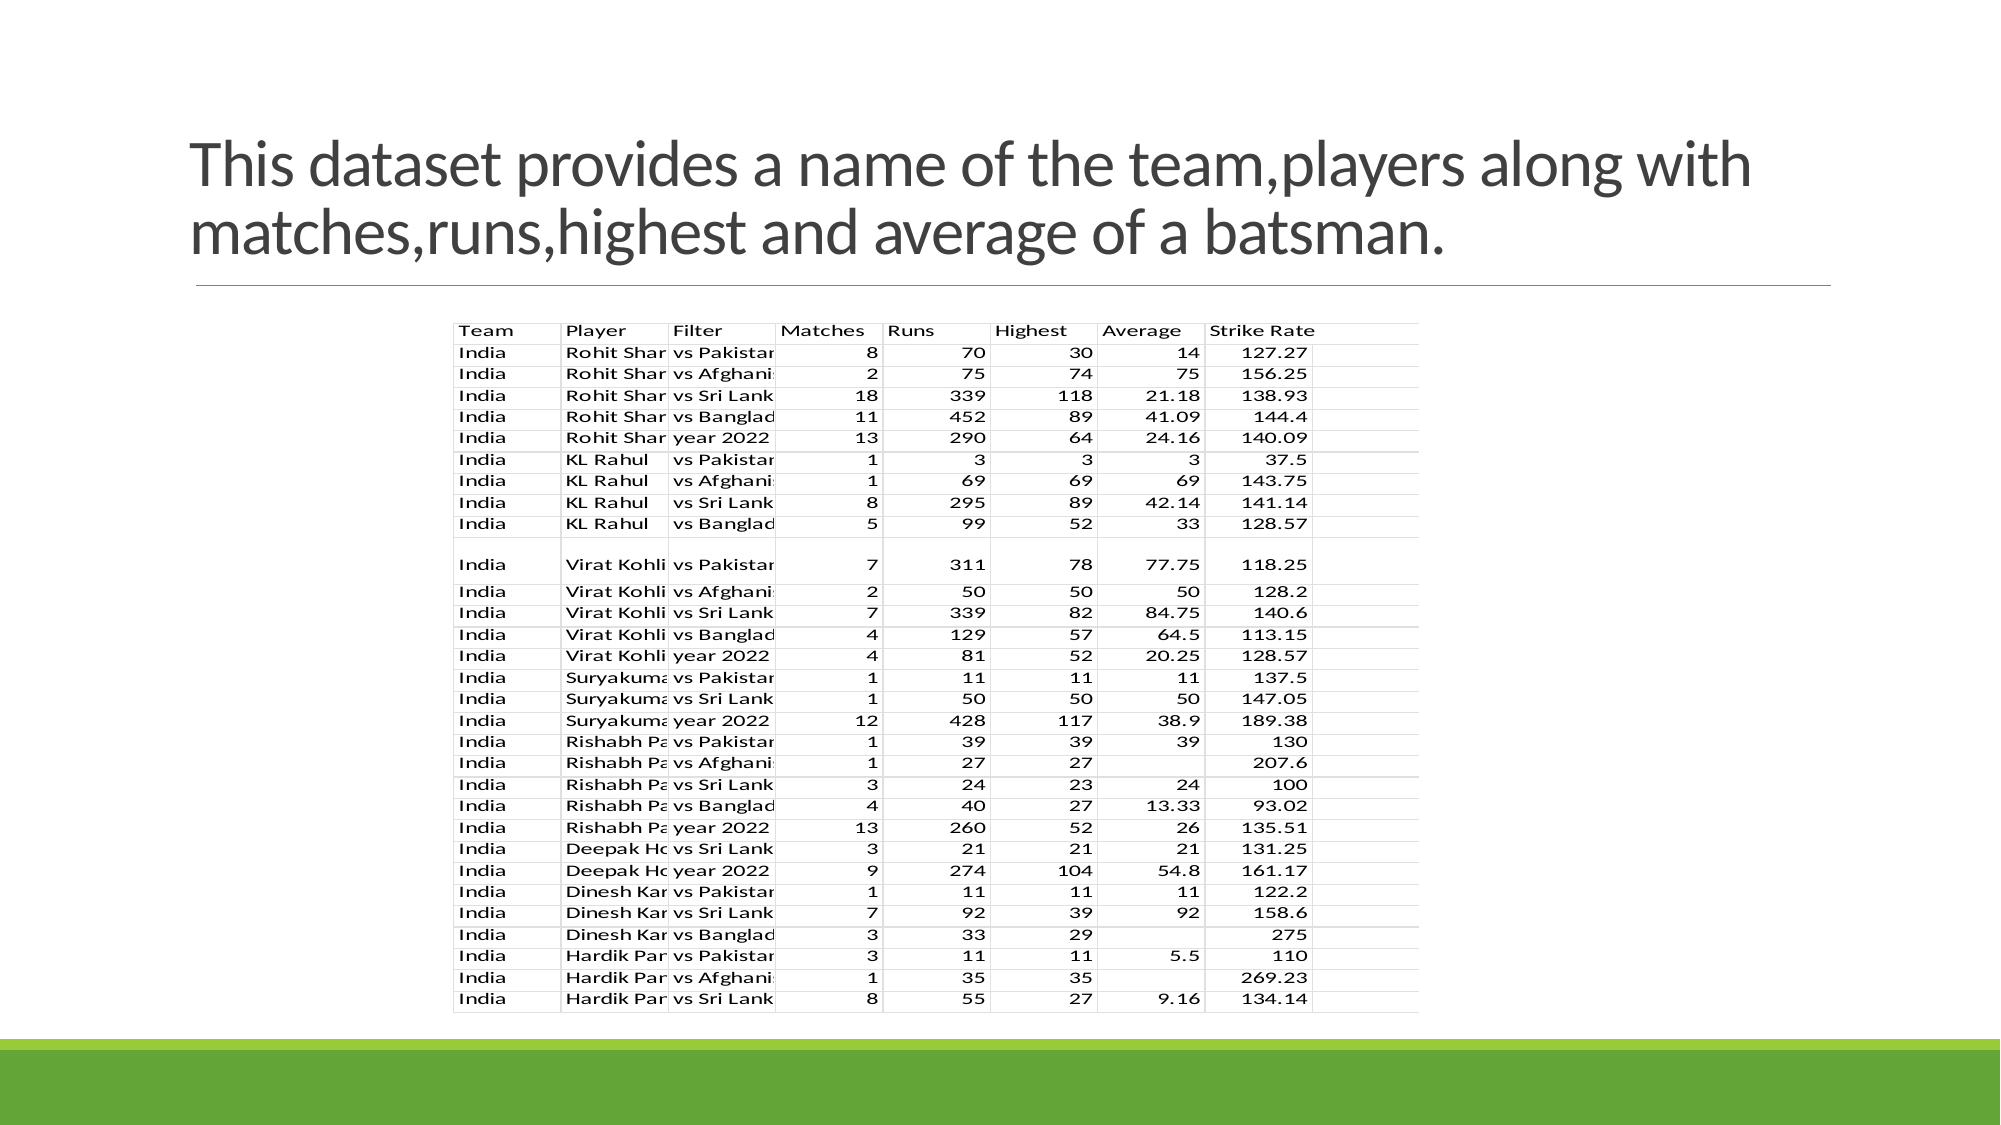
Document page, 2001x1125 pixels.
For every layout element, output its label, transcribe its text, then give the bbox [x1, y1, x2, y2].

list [452, 322, 1421, 1014]
title This dataset provides a name of the team,players along with matches,runs,highest and average of a batsman. [174, 0, 1863, 276]
